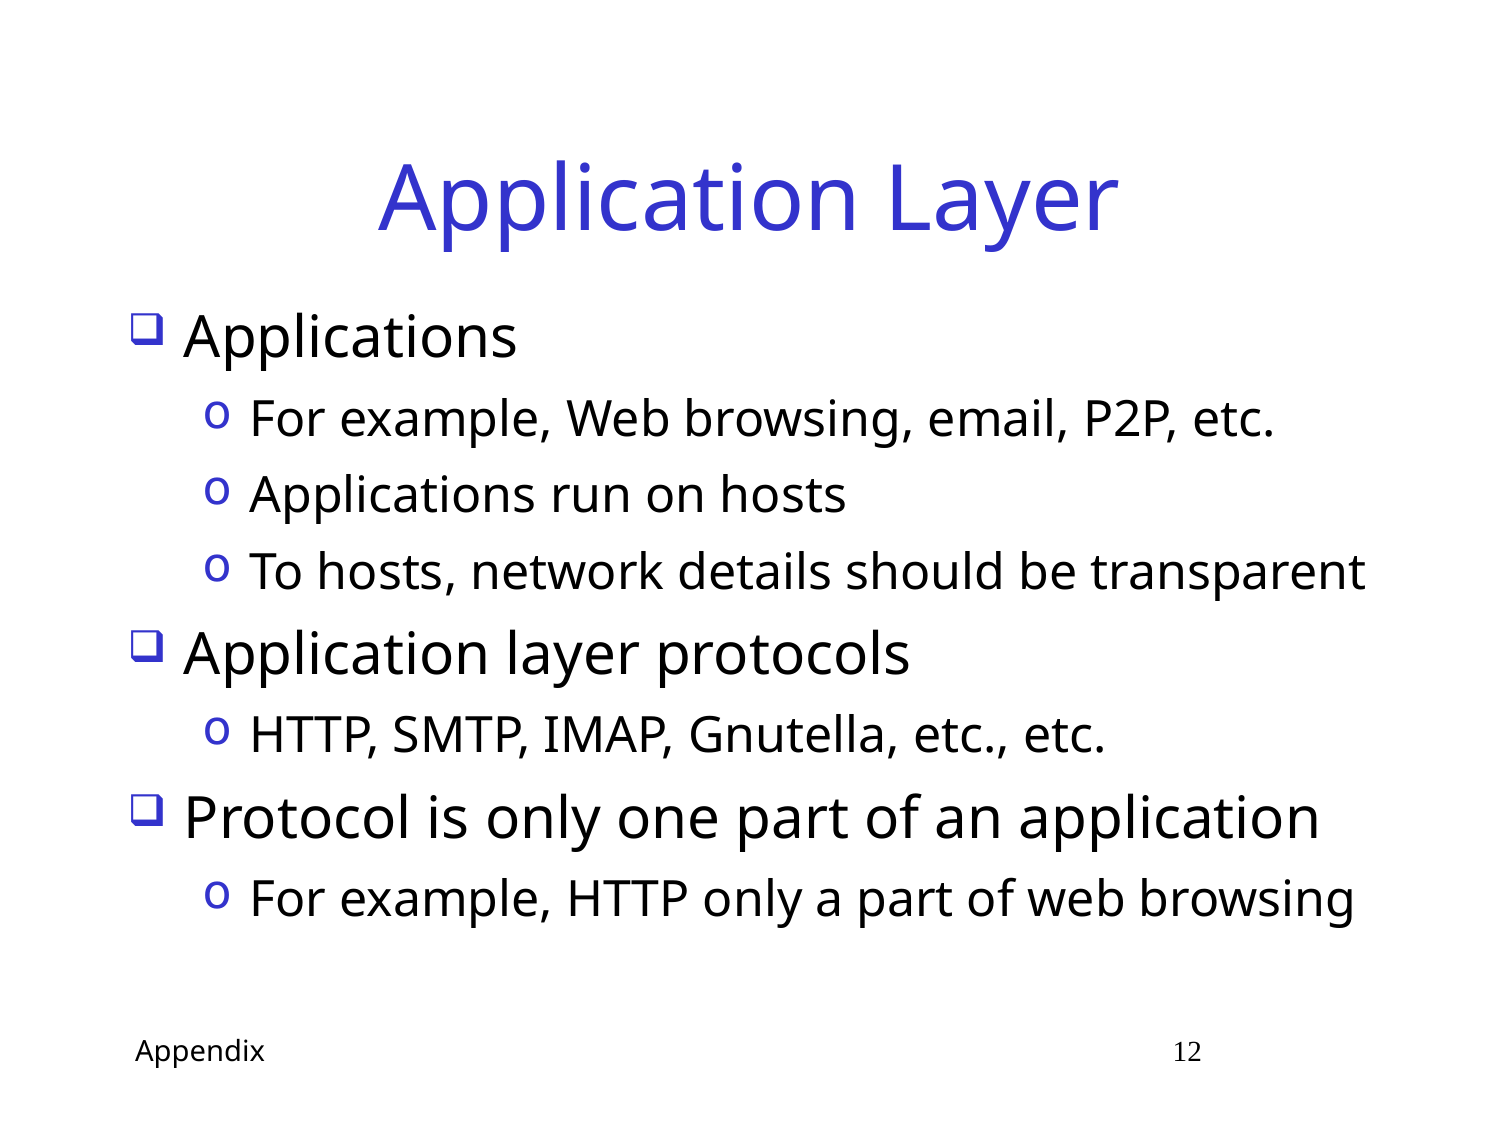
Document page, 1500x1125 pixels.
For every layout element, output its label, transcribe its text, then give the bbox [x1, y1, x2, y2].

list Applications For example, Web browsing, email, P2P, etc. Applications run on hosts To hosts, network details should be transparent Application layer protocols HTTP, SMTP, IMAP, Gnutella, etc., etc. Protocol is only one part of an application For example, HTTP only a part of web browsing [112, 299, 1388, 976]
footer Appendix 12 [112, 1024, 1401, 1101]
title Application Layer [112, 99, 1388, 288]
